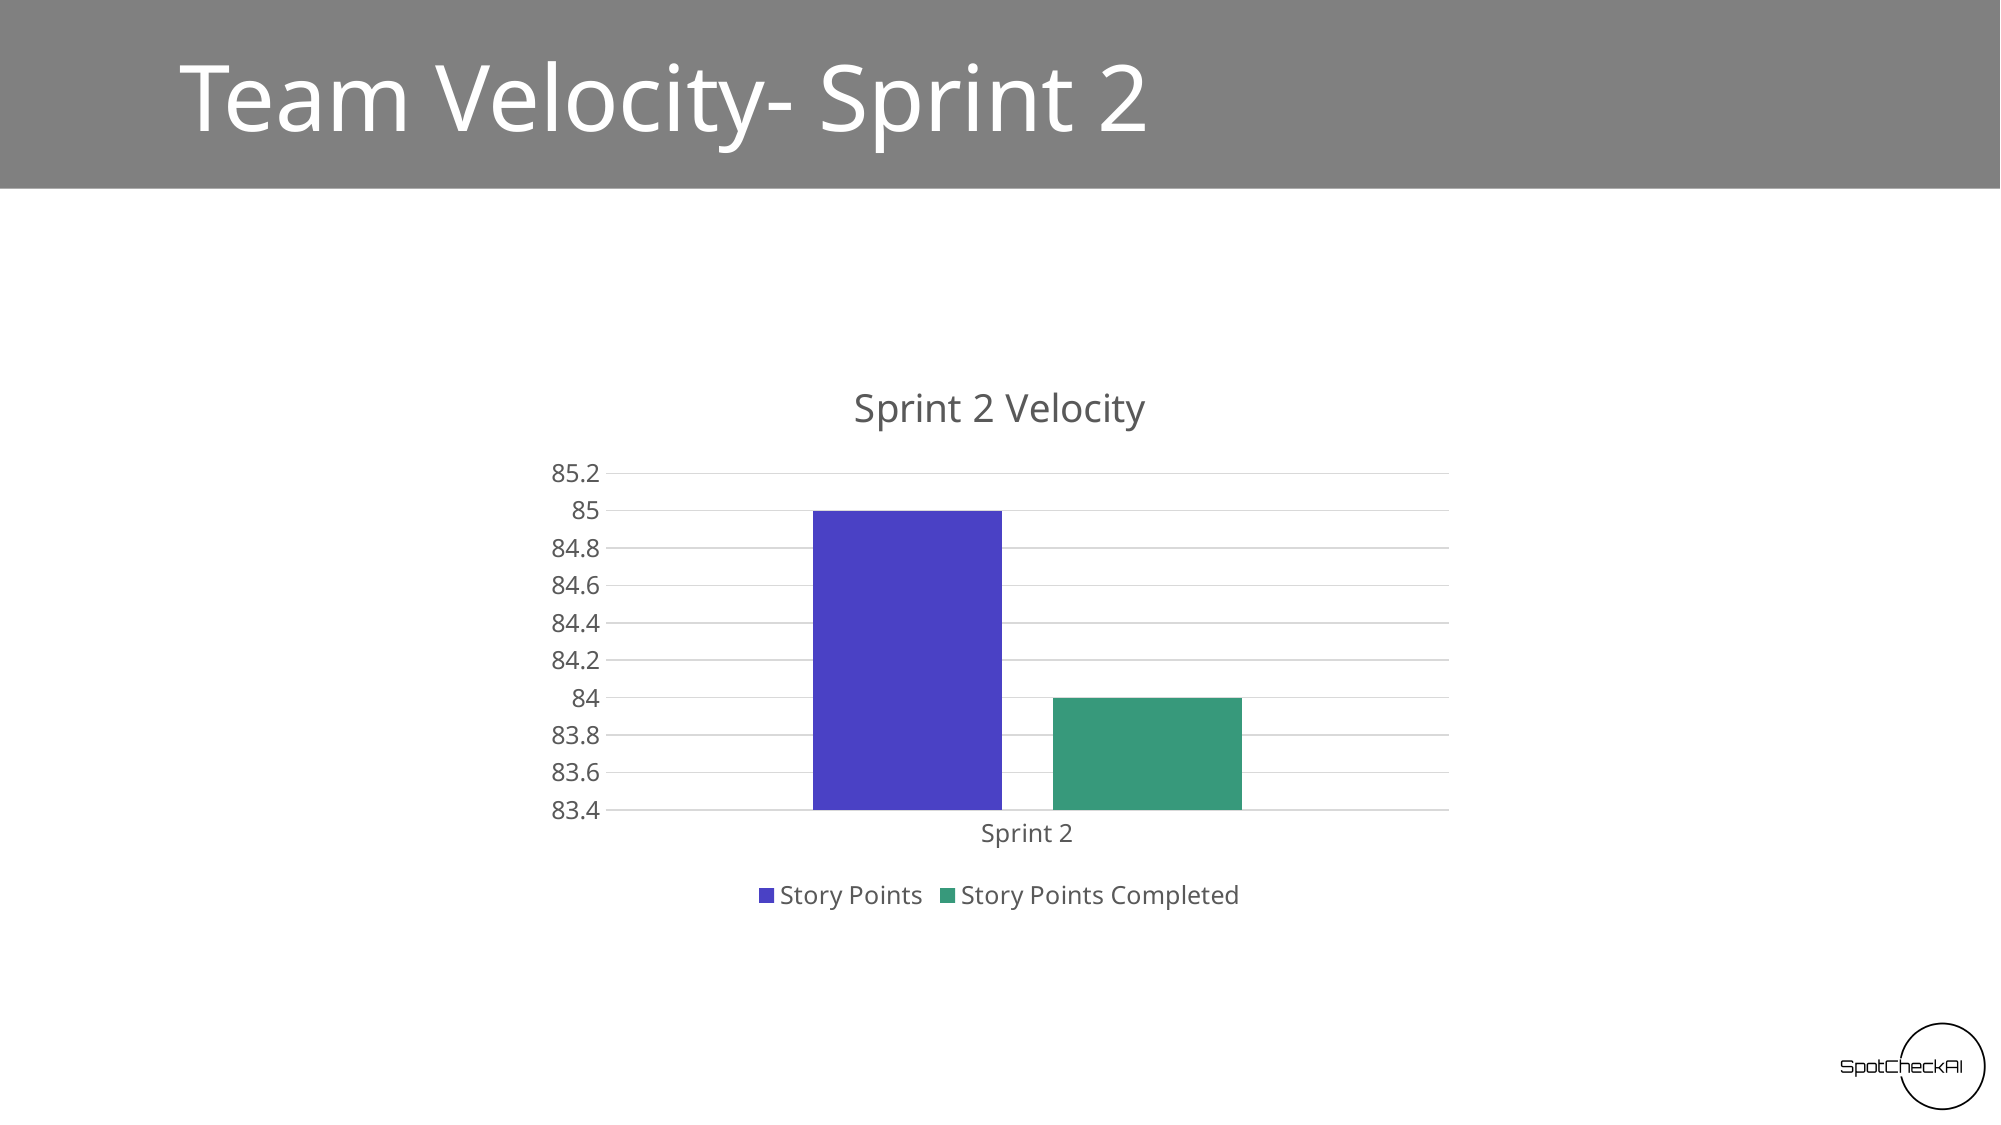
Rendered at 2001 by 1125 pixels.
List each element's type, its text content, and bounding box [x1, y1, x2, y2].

title Team Velocity- Sprint 2 [164, 31, 1710, 159]
picture [1837, 1020, 1989, 1114]
chart [532, 348, 1468, 919]
